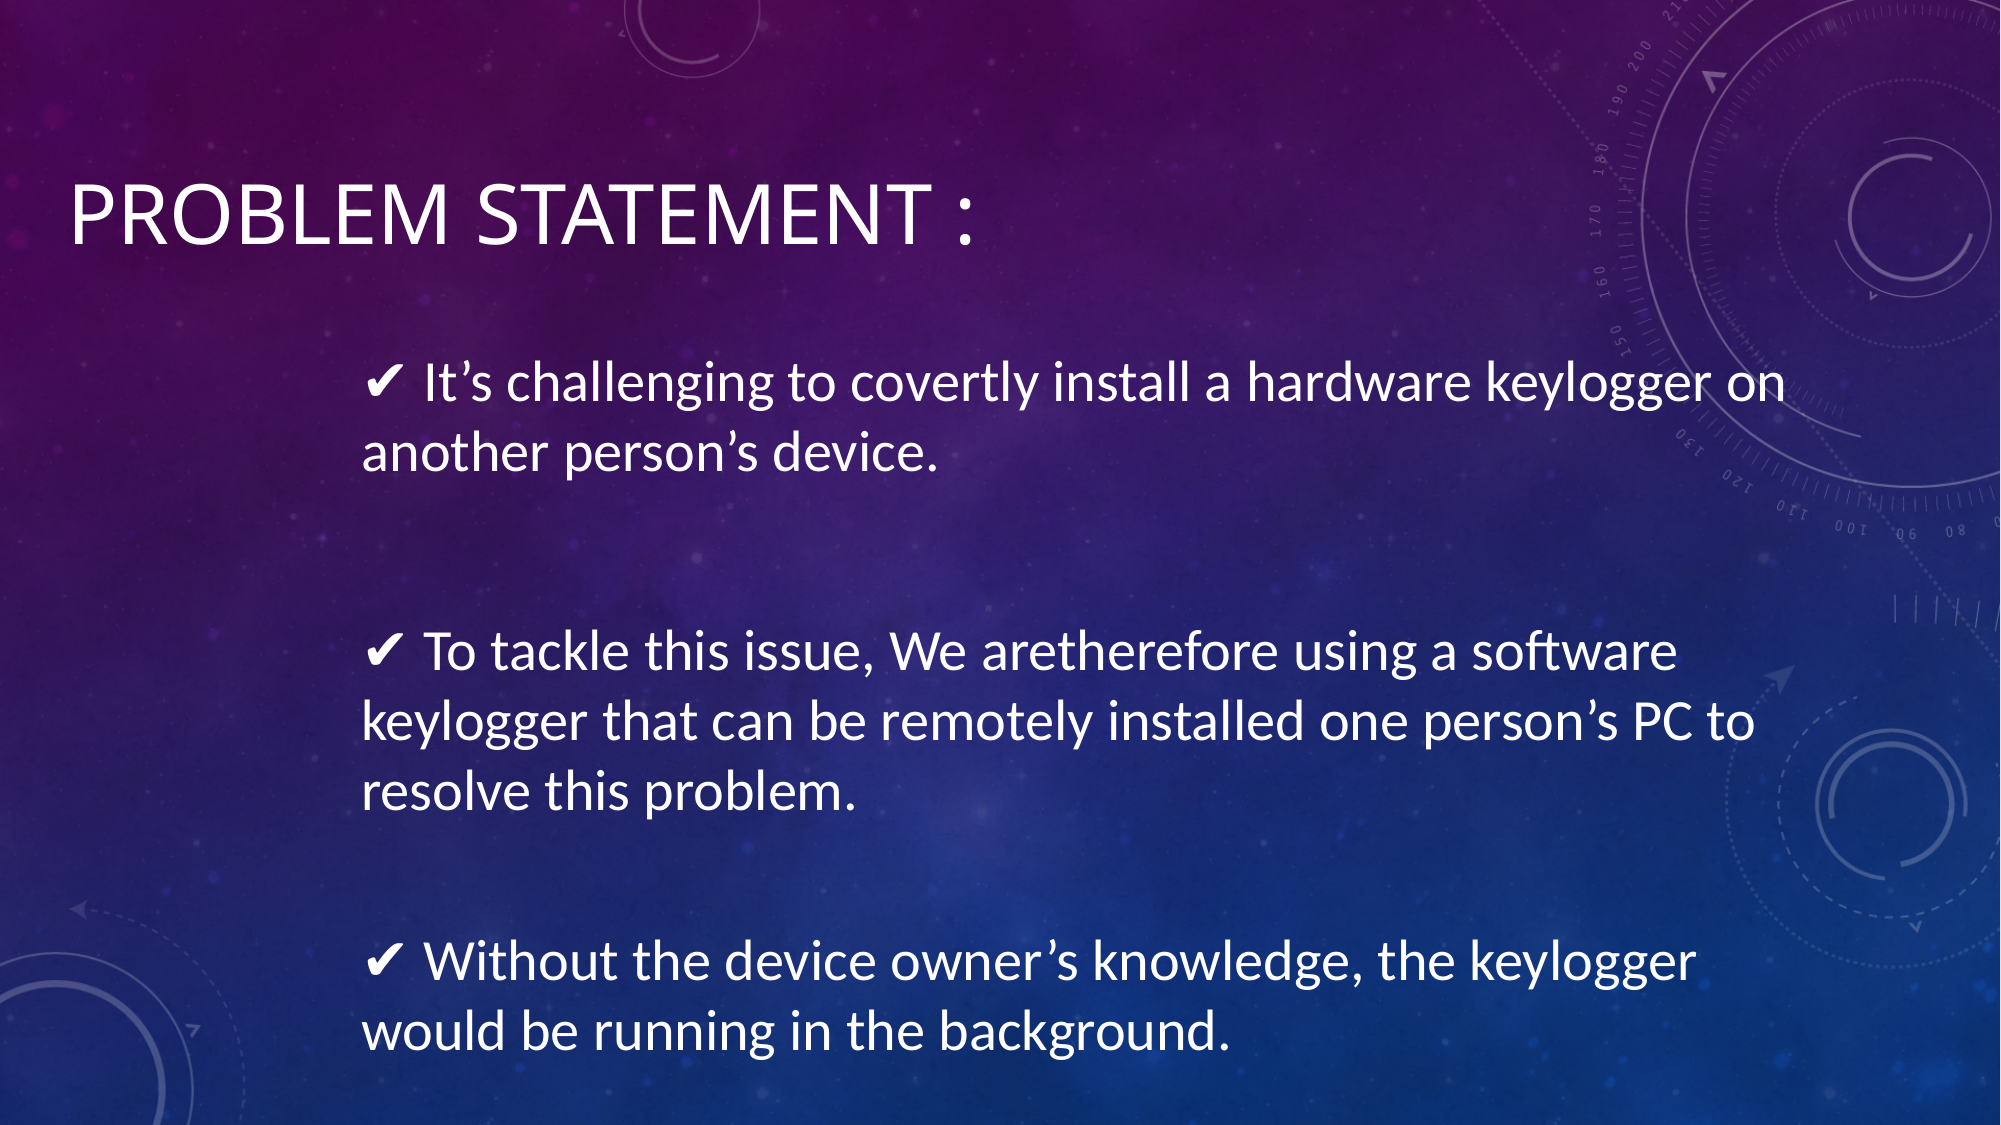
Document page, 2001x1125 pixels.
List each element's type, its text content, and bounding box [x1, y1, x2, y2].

list ✔ It’s challenging to covertly install a hardware keylogger on another person’s device. ✔ To tackle this issue, We aretherefore using a software keylogger that can be remotely installed one person’s PC to resolve this problem. ✔ Without the device owner’s knowledge, the keylogger would be running in the background. [346, 353, 1847, 1053]
picture [0, 0, 2001, 1125]
title PROBLEM STATEMENT : [52, 43, 1000, 269]
